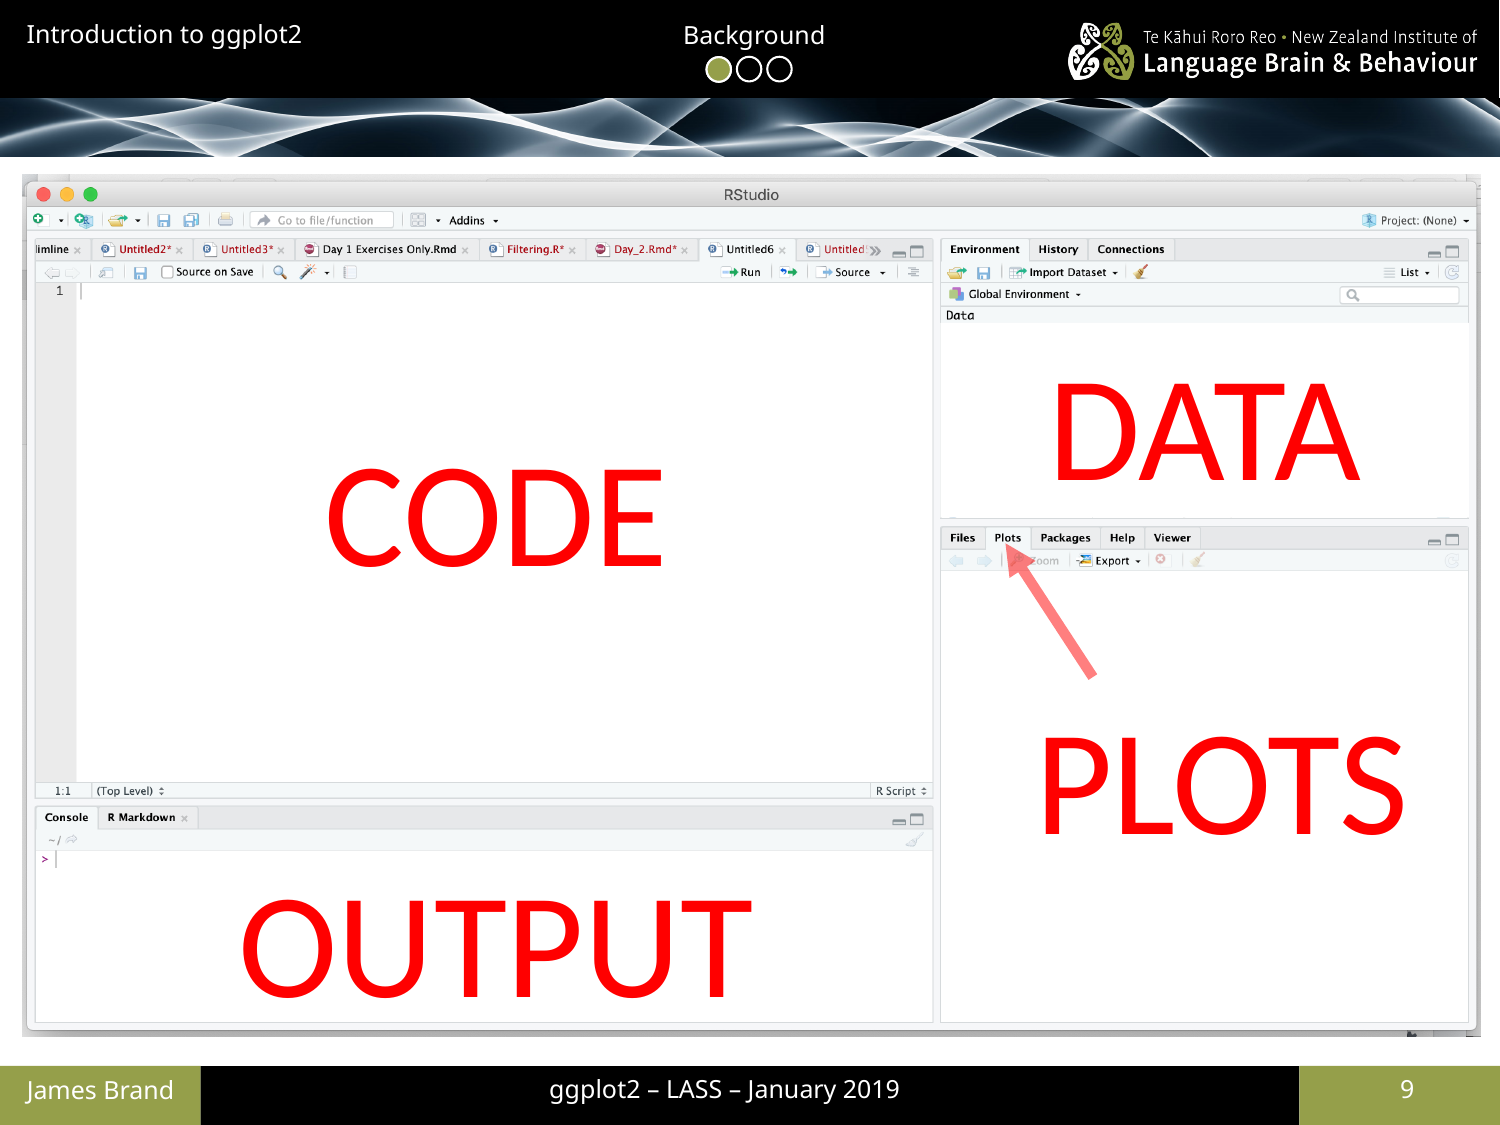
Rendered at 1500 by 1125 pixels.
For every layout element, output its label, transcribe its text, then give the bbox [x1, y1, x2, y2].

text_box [1005, 543, 1093, 678]
picture [22, 174, 1481, 1037]
text_box Background [568, 11, 941, 57]
picture [0, 98, 1500, 157]
picture [1068, 21, 1478, 80]
text_box [705, 56, 733, 83]
